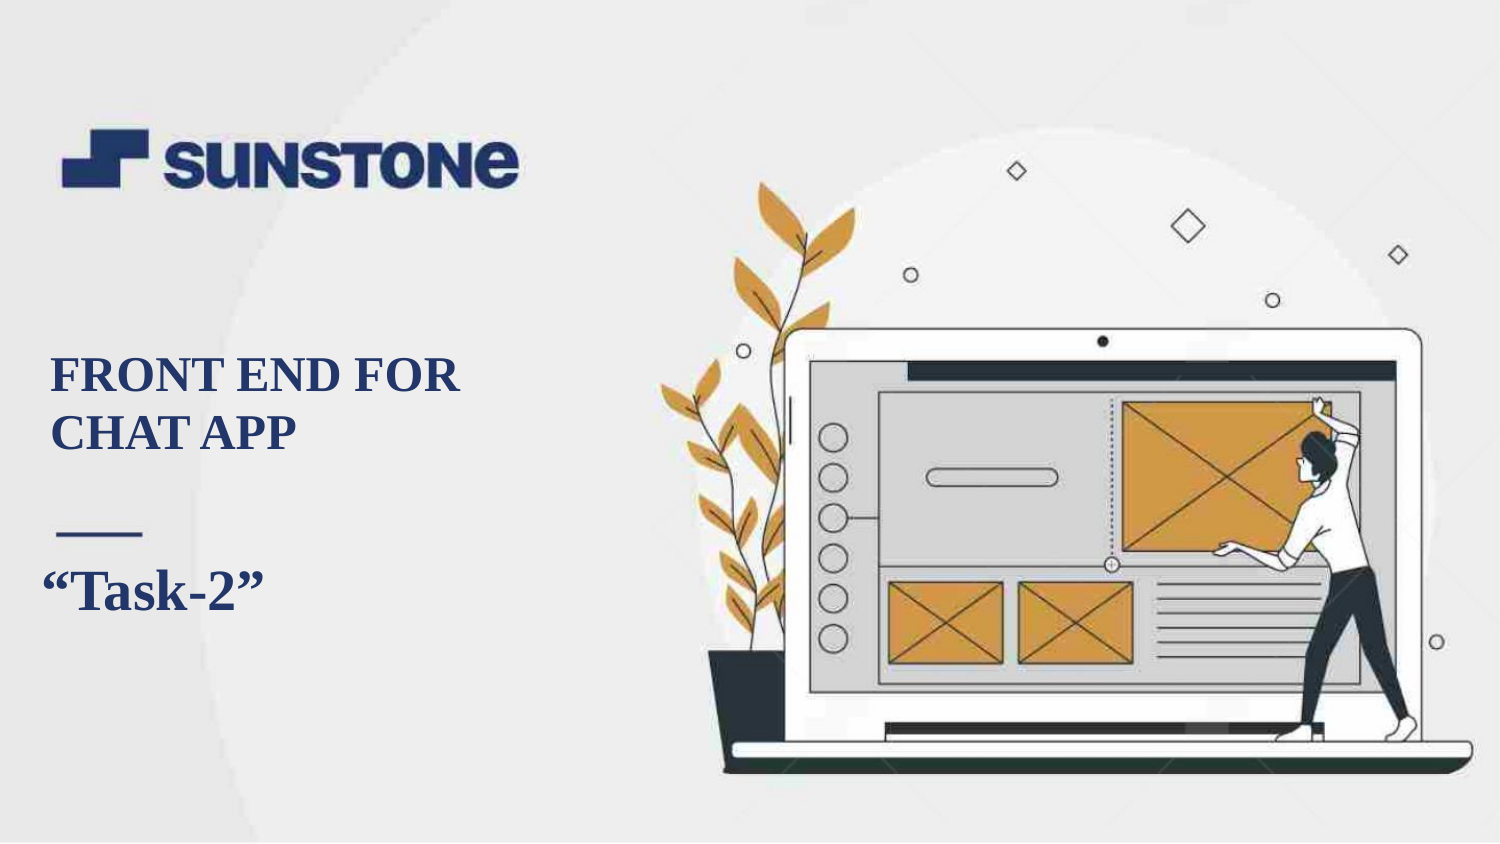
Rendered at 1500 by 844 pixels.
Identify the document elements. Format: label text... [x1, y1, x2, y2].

text_box “Task-2” [41, 563, 632, 623]
text_box [0, 0, 1500, 844]
text_box FRONT END FOR CHAT APP [49, 342, 650, 460]
